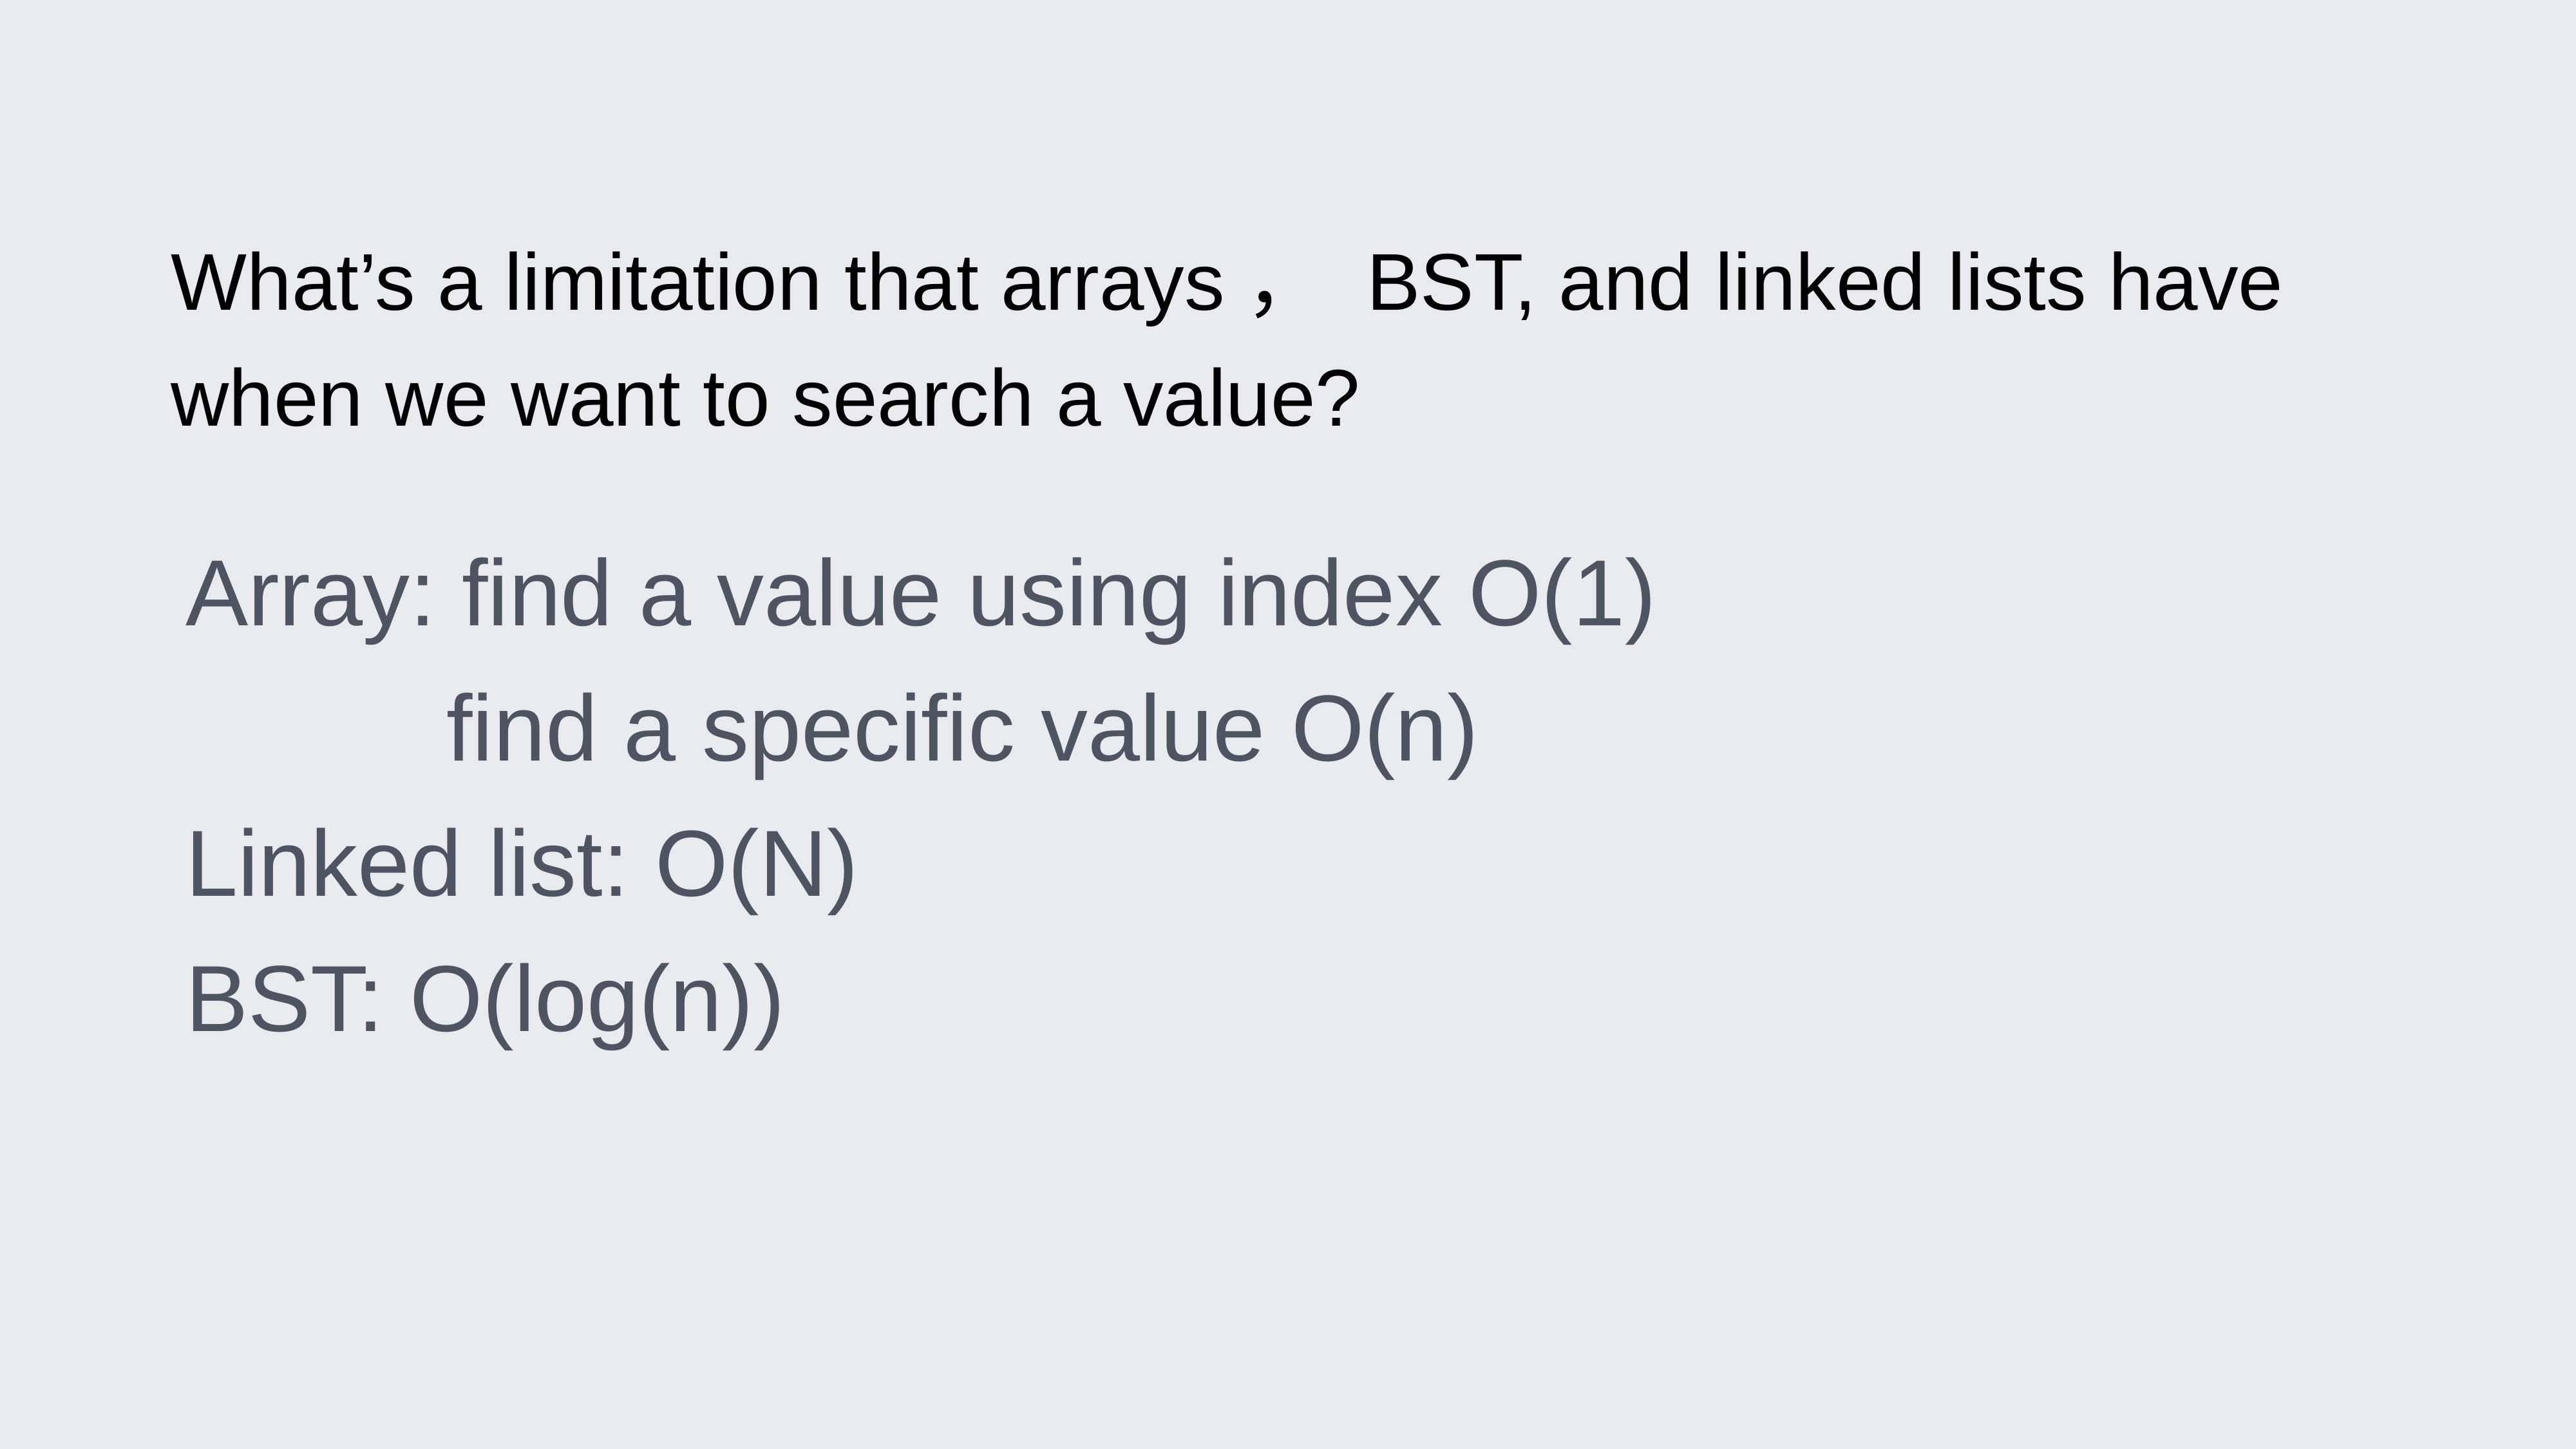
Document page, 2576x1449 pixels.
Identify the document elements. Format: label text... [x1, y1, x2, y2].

list Array: find a value using index O(1) find a specific value O(n) Linked list: O(N) BST: O(log(n)) [161, 509, 2416, 1056]
text_box What’s a limitation that arrays， BST, and linked lists have when we want to search a value? [161, 205, 2478, 447]
